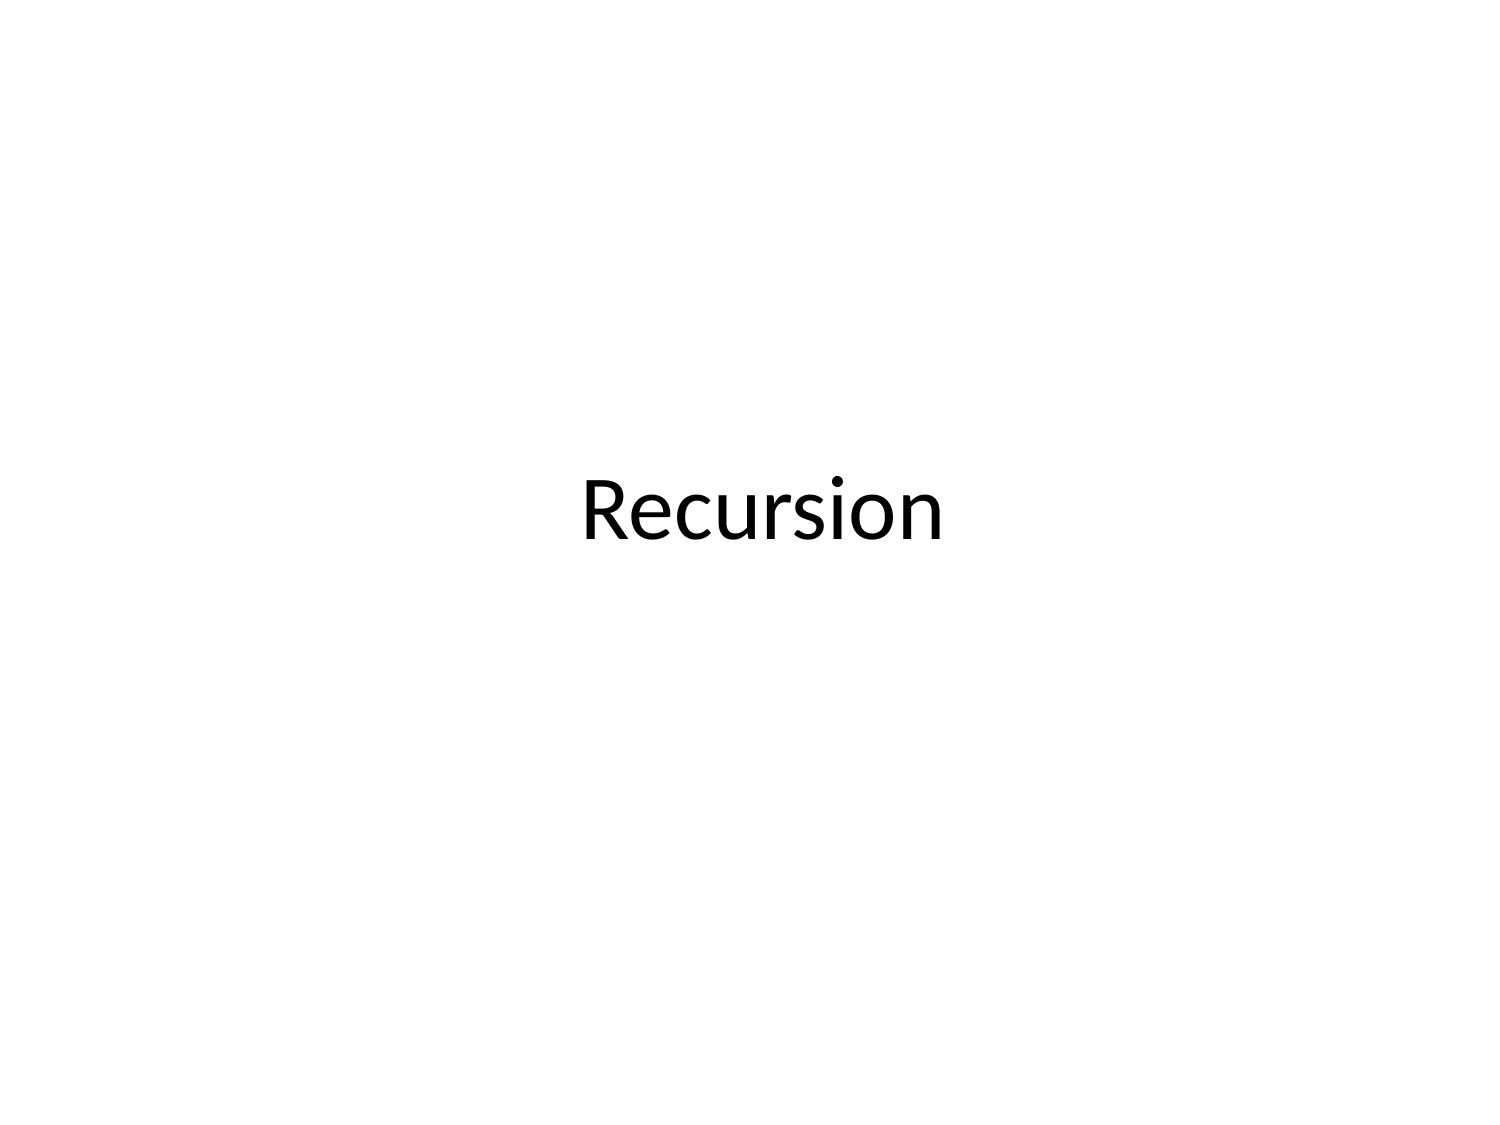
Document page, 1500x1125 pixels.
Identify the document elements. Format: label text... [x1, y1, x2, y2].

title Recursion [88, 408, 1439, 597]
